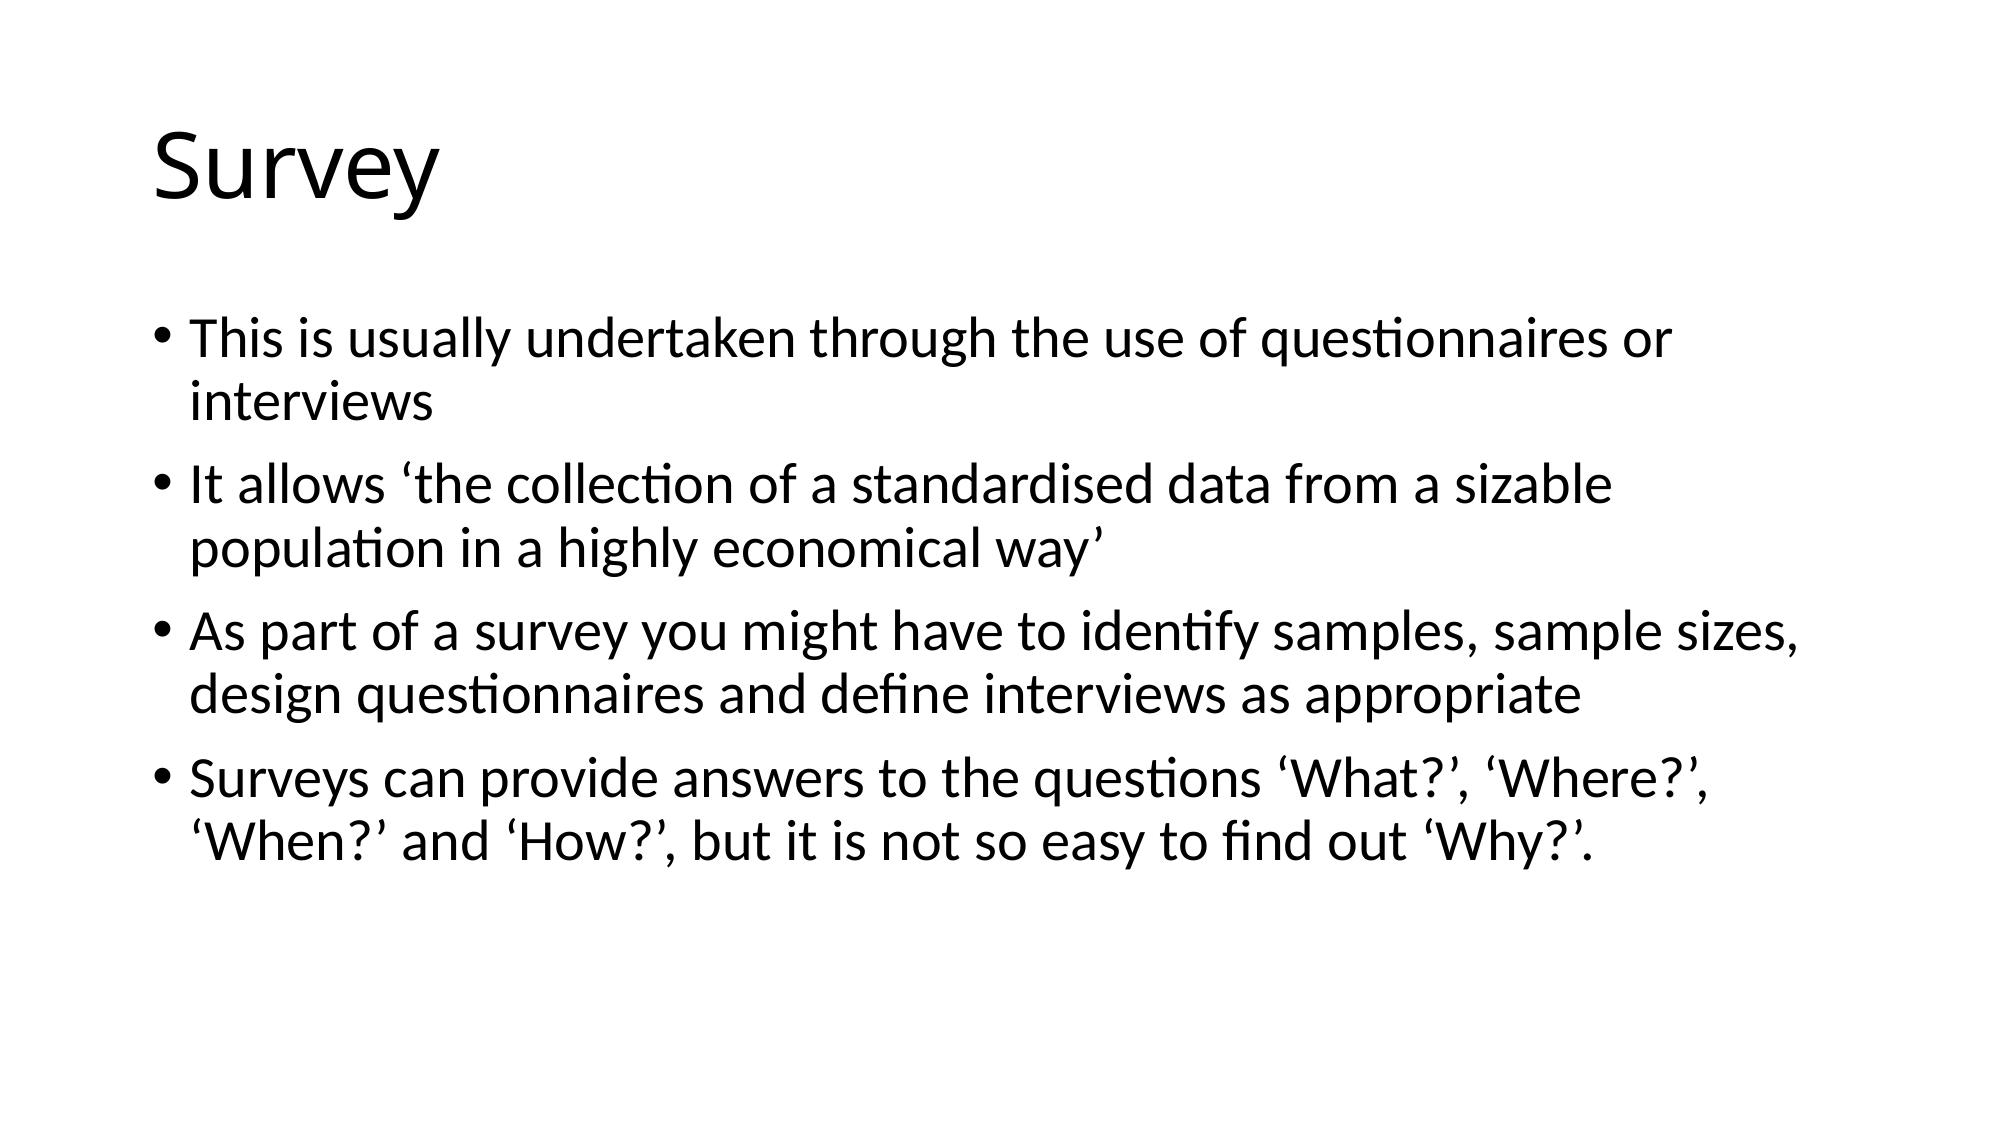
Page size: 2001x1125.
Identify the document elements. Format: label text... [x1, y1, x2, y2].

list This is usually undertaken through the use of questionnaires or interviews It allows ‘the collection of a standardised data from a sizable population in a highly economical way’ As part of a survey you might have to identify samples, sample sizes, design questionnaires and define interviews as appropriate Surveys can provide answers to the questions ‘What?’, ‘Where?’, ‘When?’ and ‘How?’, but it is not so easy to find out ‘Why?’. [137, 299, 1863, 1014]
title Survey [137, 59, 1863, 278]
